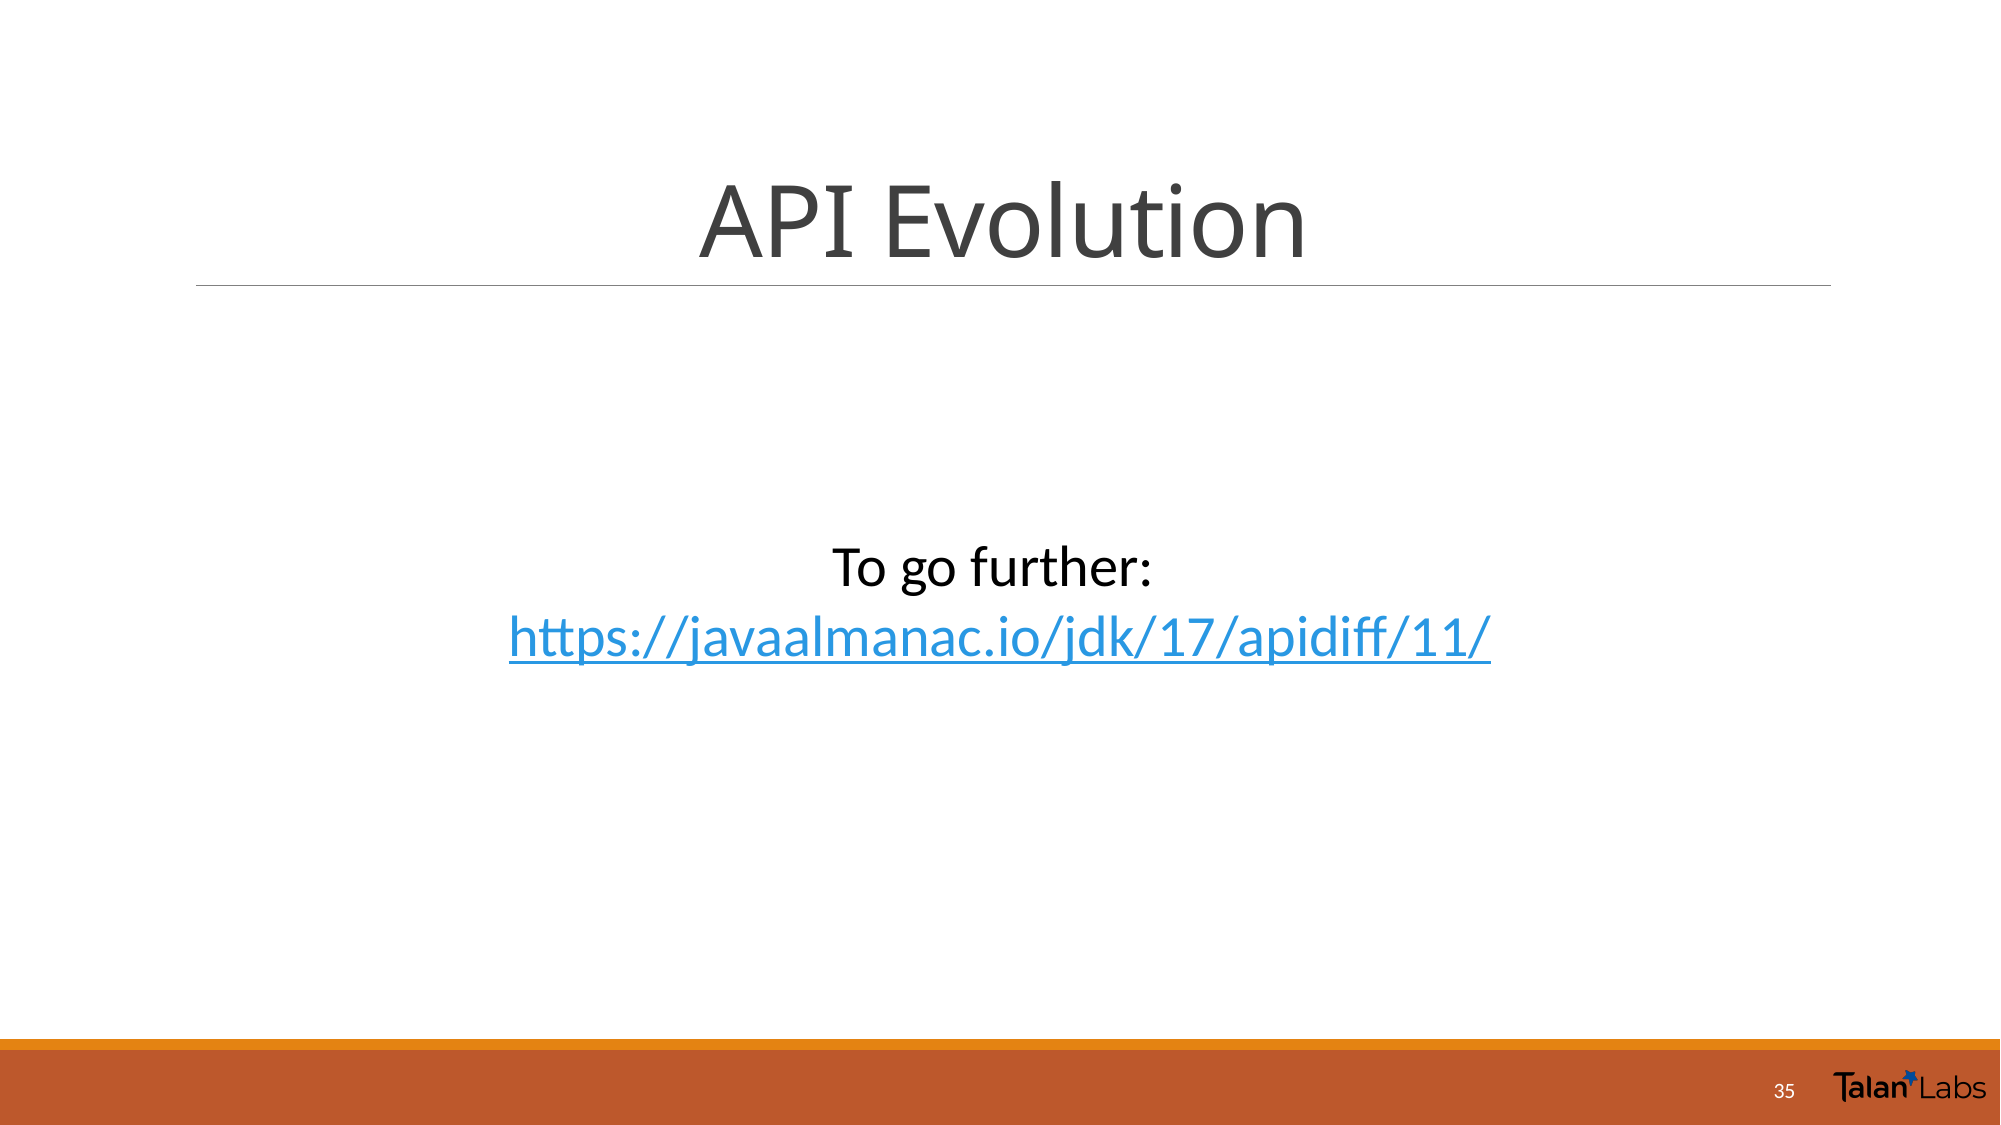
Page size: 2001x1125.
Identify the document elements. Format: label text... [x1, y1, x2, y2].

slide_number 35 [1595, 1059, 1811, 1120]
text_box To go further: https://javaalmanac.io/jdk/17/apidiff/11/ [384, 451, 1616, 746]
picture [1819, 1035, 2000, 1125]
title API Evolution [180, 47, 1830, 285]
